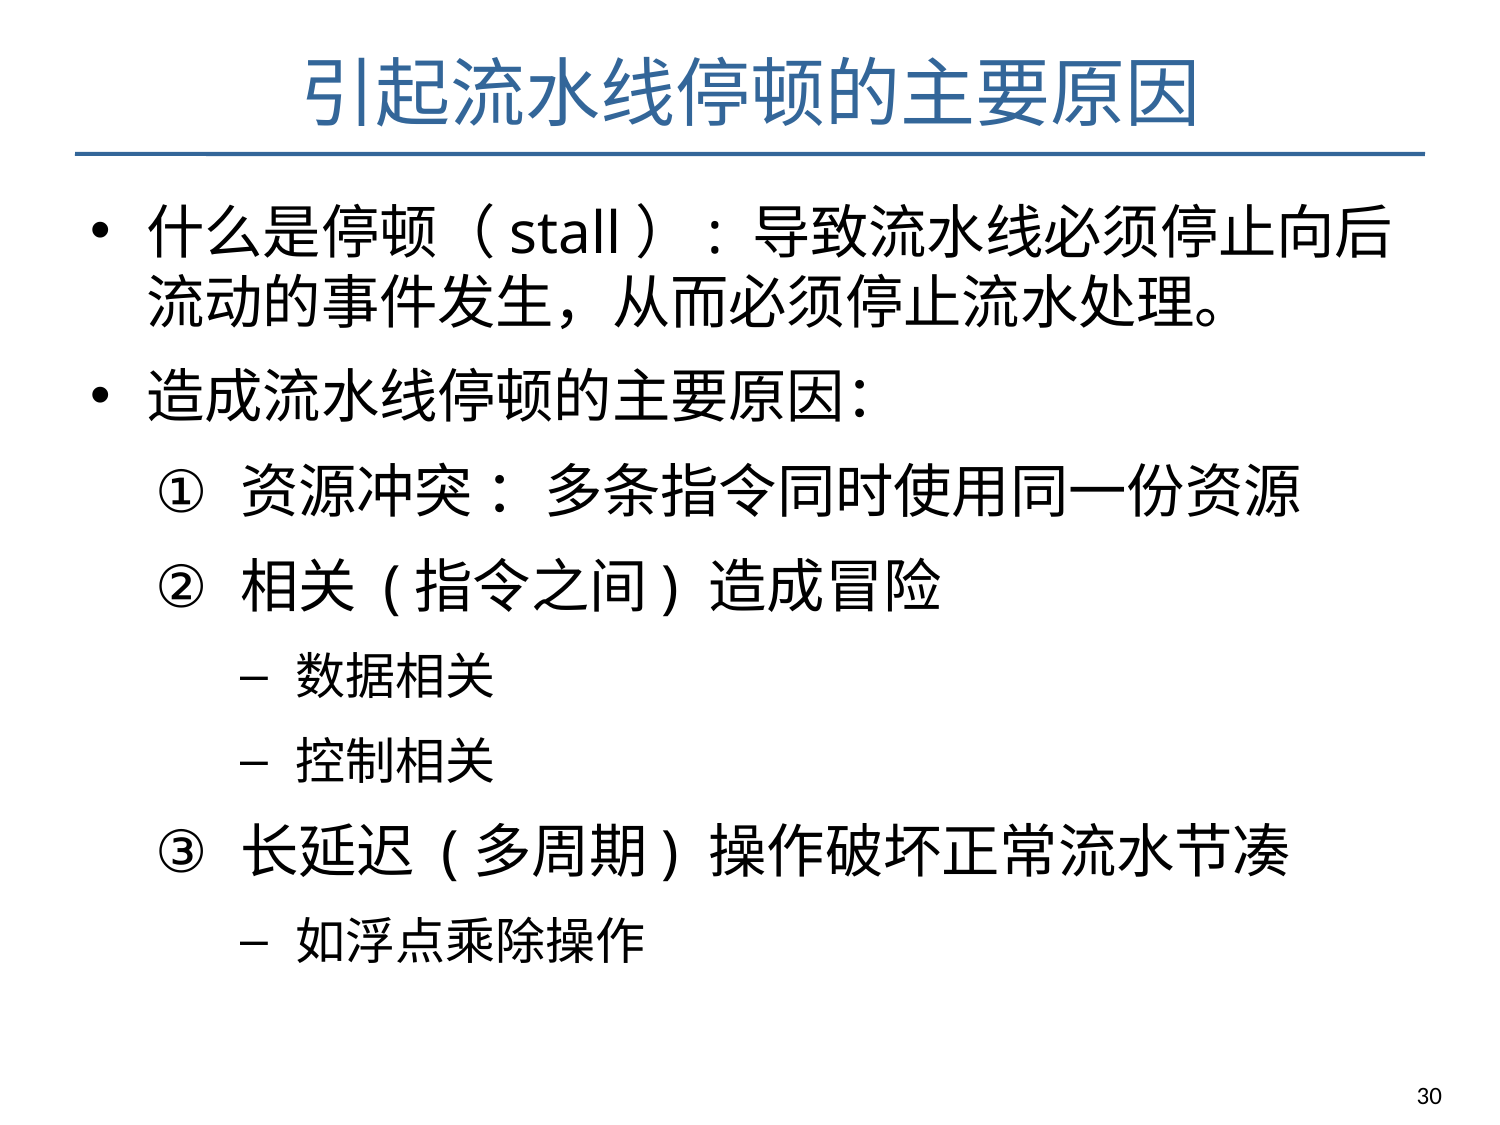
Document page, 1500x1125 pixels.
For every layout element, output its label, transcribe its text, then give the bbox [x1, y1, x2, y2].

list 什么是停顿（stall）: 导致流水线必须停止向后流动的事件发生，从而必须停止流水处理。 造成流水线停顿的主要原因： 资源冲突 ：多条指令同时使用同一份资源 相关 (指令之间) 造成冒险 数据相关 控制相关 长延迟 (多周期) 操作破坏正常流水节凑 如浮点乘除操作 [75, 187, 1425, 1000]
title 引起流水线停顿的主要原因 [0, 34, 1500, 147]
slide_number 30 [1387, 1070, 1472, 1106]
